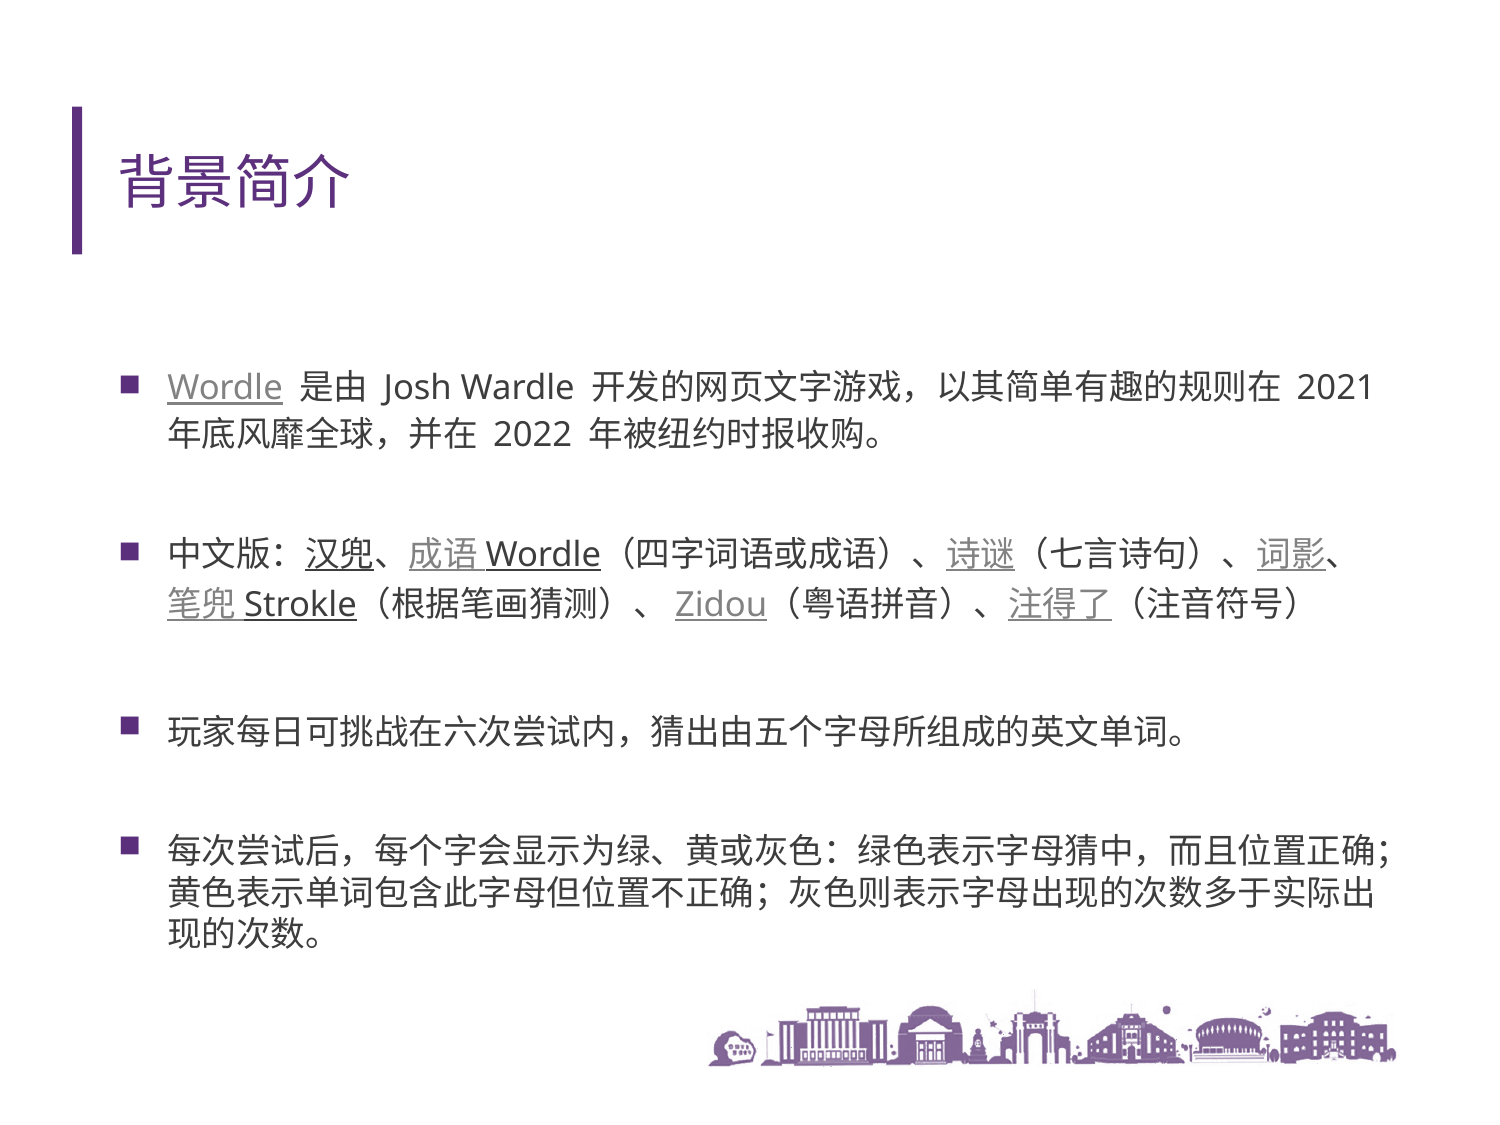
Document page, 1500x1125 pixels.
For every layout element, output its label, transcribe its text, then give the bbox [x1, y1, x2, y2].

list Wordle 是由 Josh Wardle 开发的网页文字游戏，以其简单有趣的规则在 2021 年底风靡全球，并在 2022 年被纽约时报收购。 中文版：汉兜、成语 Wordle（四字词语或成语）、诗谜（七言诗句）、词影、笔兜 Strokle（根据笔画猜测）、Zidou（粤语拼音）、注得了（注音符号） 玩家每日可挑战在六次尝试内，猜出由五个字母所组成的英文单词。 每次尝试后，每个字会显示为绿、黄或灰色：绿色表示字母猜中，而且位置正确；黄色表示单词包含此字母但位置不正确；灰色则表示字母出现的次数多于实际出现的次数。 [102, 357, 1397, 962]
title 背景简介 [102, 97, 1398, 264]
